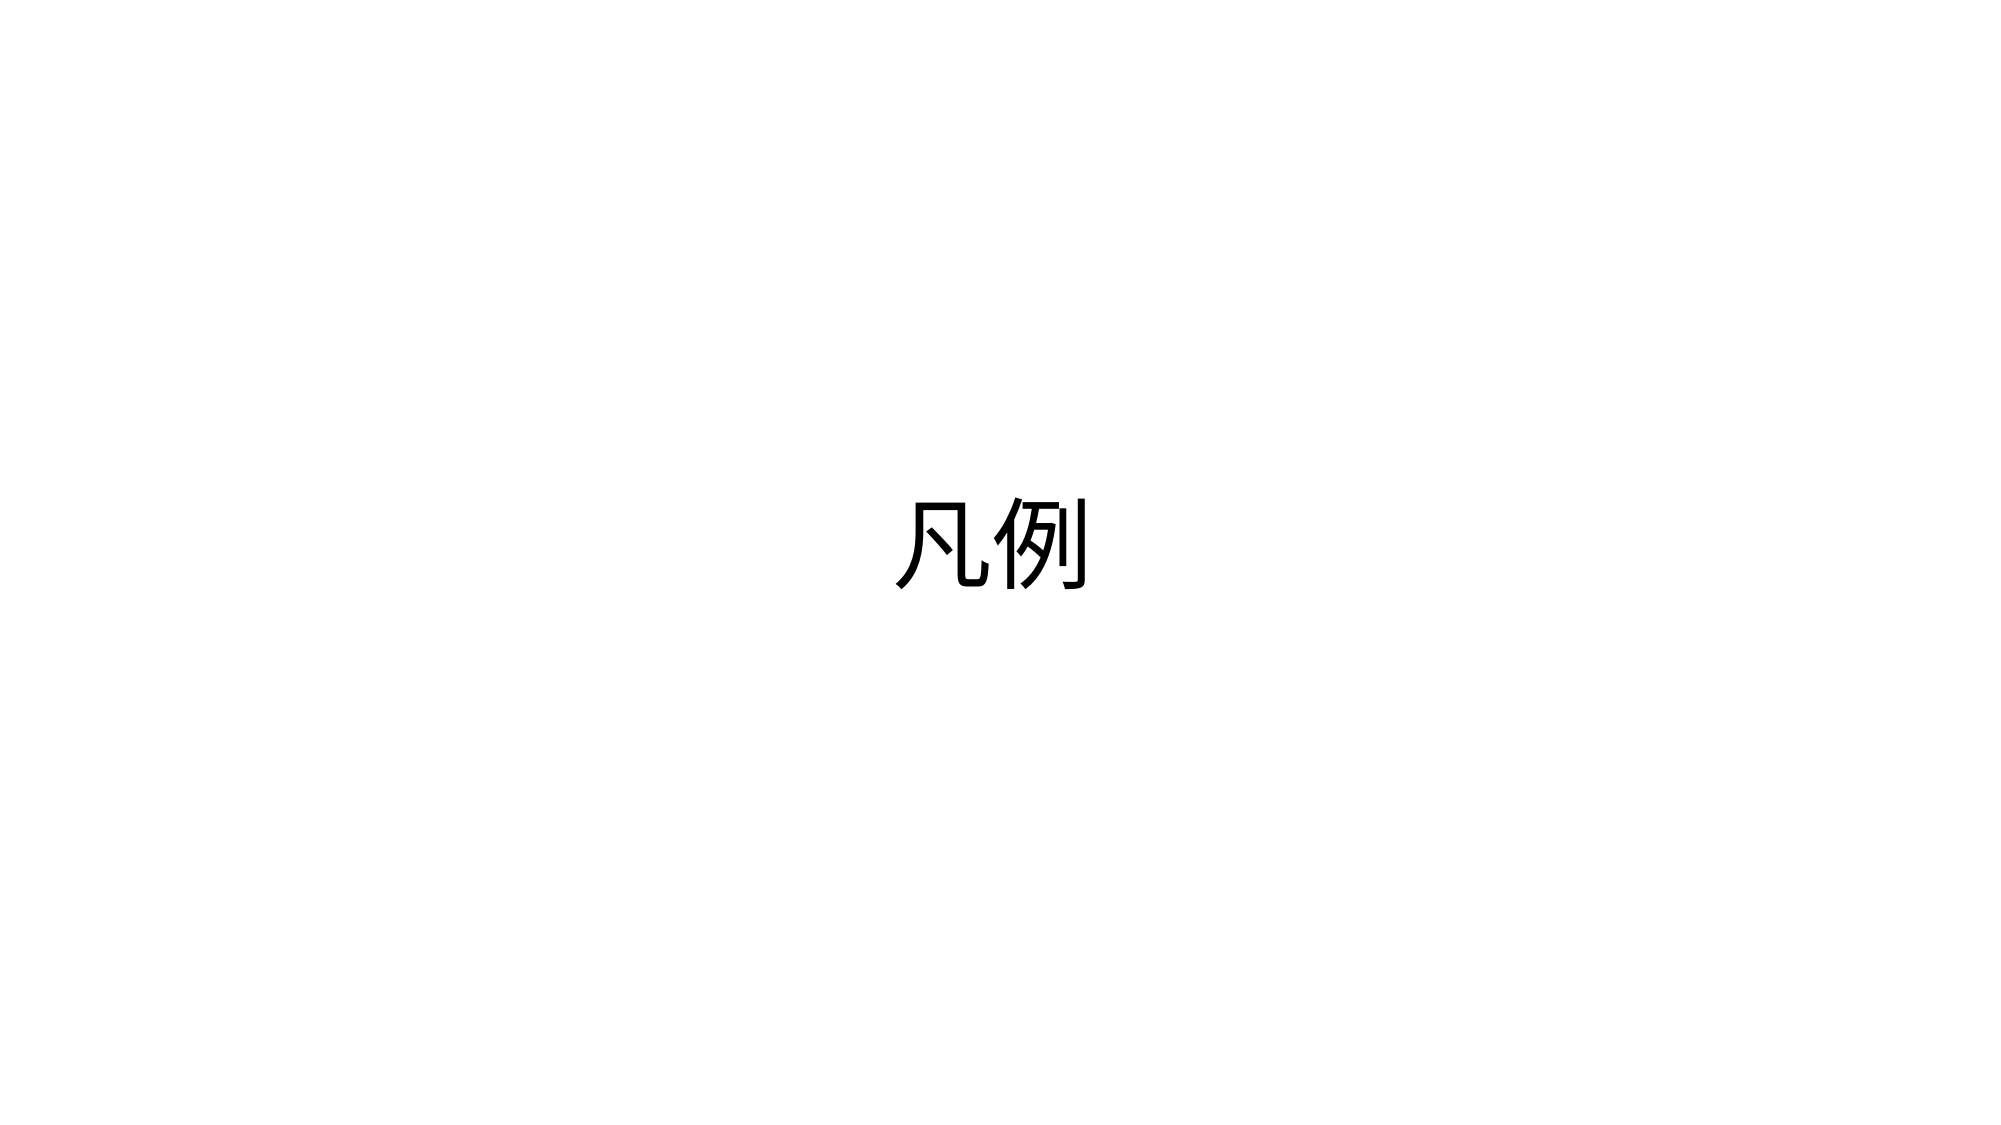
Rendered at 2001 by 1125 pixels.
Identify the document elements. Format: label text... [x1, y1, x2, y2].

text_box 凡例 [68, 474, 1916, 609]
